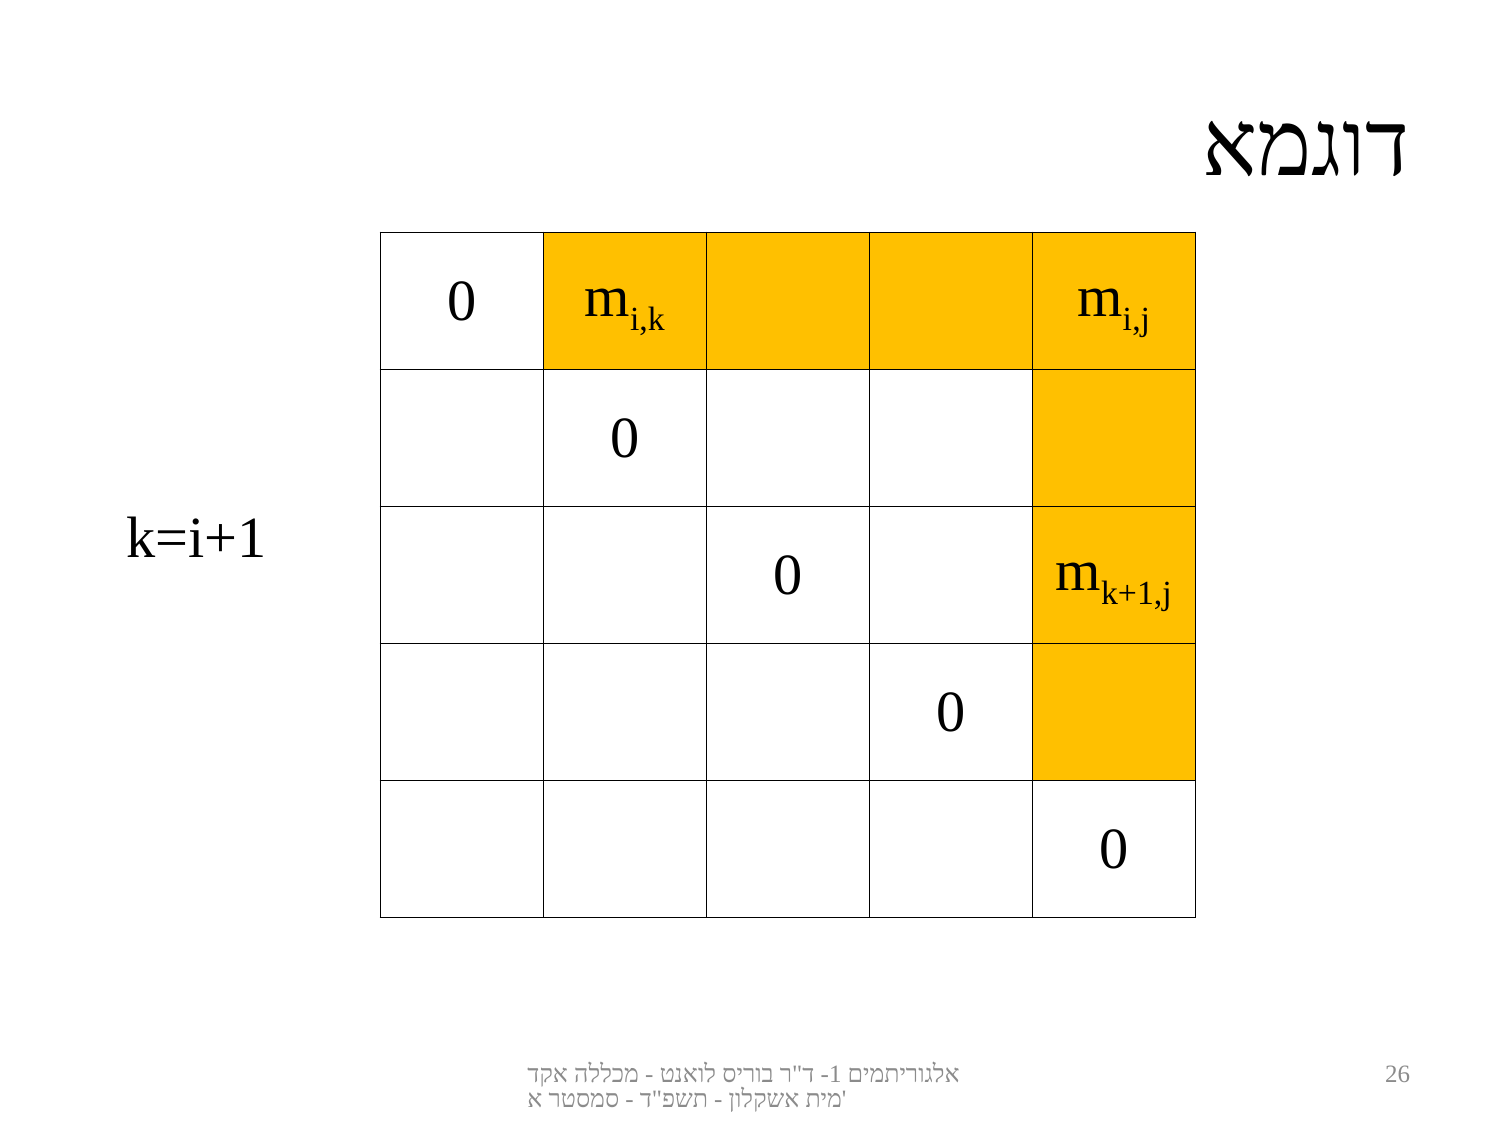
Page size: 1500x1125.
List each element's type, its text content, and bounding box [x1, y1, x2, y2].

table_header mi,k [544, 233, 706, 369]
table_cell 0 [1033, 781, 1195, 917]
table_cell [544, 507, 706, 643]
table_header 0 [381, 233, 543, 369]
table_cell 0 [870, 644, 1032, 780]
table_cell [707, 370, 869, 506]
table_cell [381, 644, 543, 780]
table_cell [381, 781, 543, 917]
table_cell [707, 644, 869, 780]
table_cell [870, 781, 1032, 917]
text_box k=i+1 [88, 491, 305, 577]
table_header mi,j [1033, 233, 1195, 369]
footer אלגוריתמים 1- ד"ר בוריס לואנט - מכללה אקדמית אשקלון - תשפ"ד - סמסטר א' [512, 1042, 988, 1103]
table_cell [1033, 644, 1195, 780]
table_cell [544, 644, 706, 780]
table_cell 0 [707, 507, 869, 643]
table_cell [544, 781, 706, 917]
table_cell [707, 781, 869, 917]
table_cell [1033, 370, 1195, 506]
table_cell [870, 370, 1032, 506]
table_header [707, 233, 869, 369]
slide_number 26 [1074, 1042, 1425, 1103]
table_cell mk+1,j [1033, 507, 1195, 643]
table_cell [381, 507, 543, 643]
table_cell [381, 370, 543, 506]
table_header [870, 233, 1032, 369]
table_cell 0 [544, 370, 706, 506]
table_cell [870, 507, 1032, 643]
title דוגמא [75, 45, 1425, 233]
